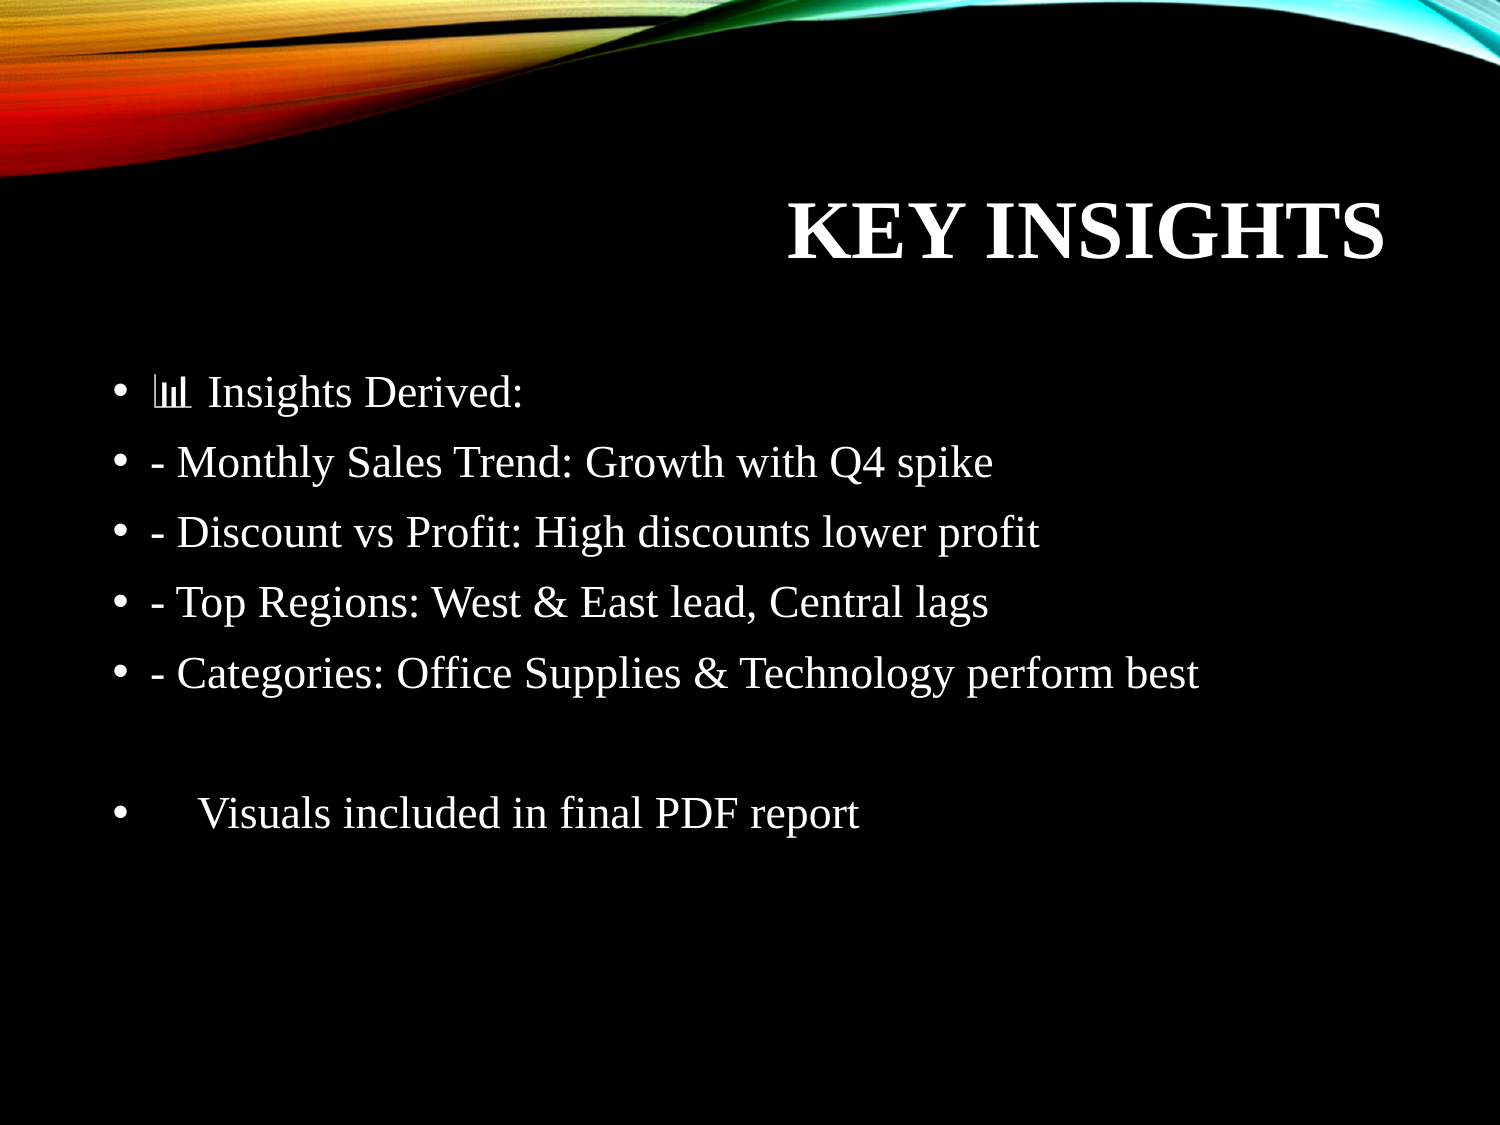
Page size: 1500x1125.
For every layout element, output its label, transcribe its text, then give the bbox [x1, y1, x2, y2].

list 📊 Insights Derived: - Monthly Sales Trend: Growth with Q4 spike - Discount vs Profit: High discounts lower profit - Top Regions: West & East lead, Central lags - Categories: Office Supplies & Technology perform best 📎 Visuals included in final PDF report [97, 360, 1403, 1028]
title Key Insights [356, 125, 1403, 338]
picture [0, 0, 1500, 178]
